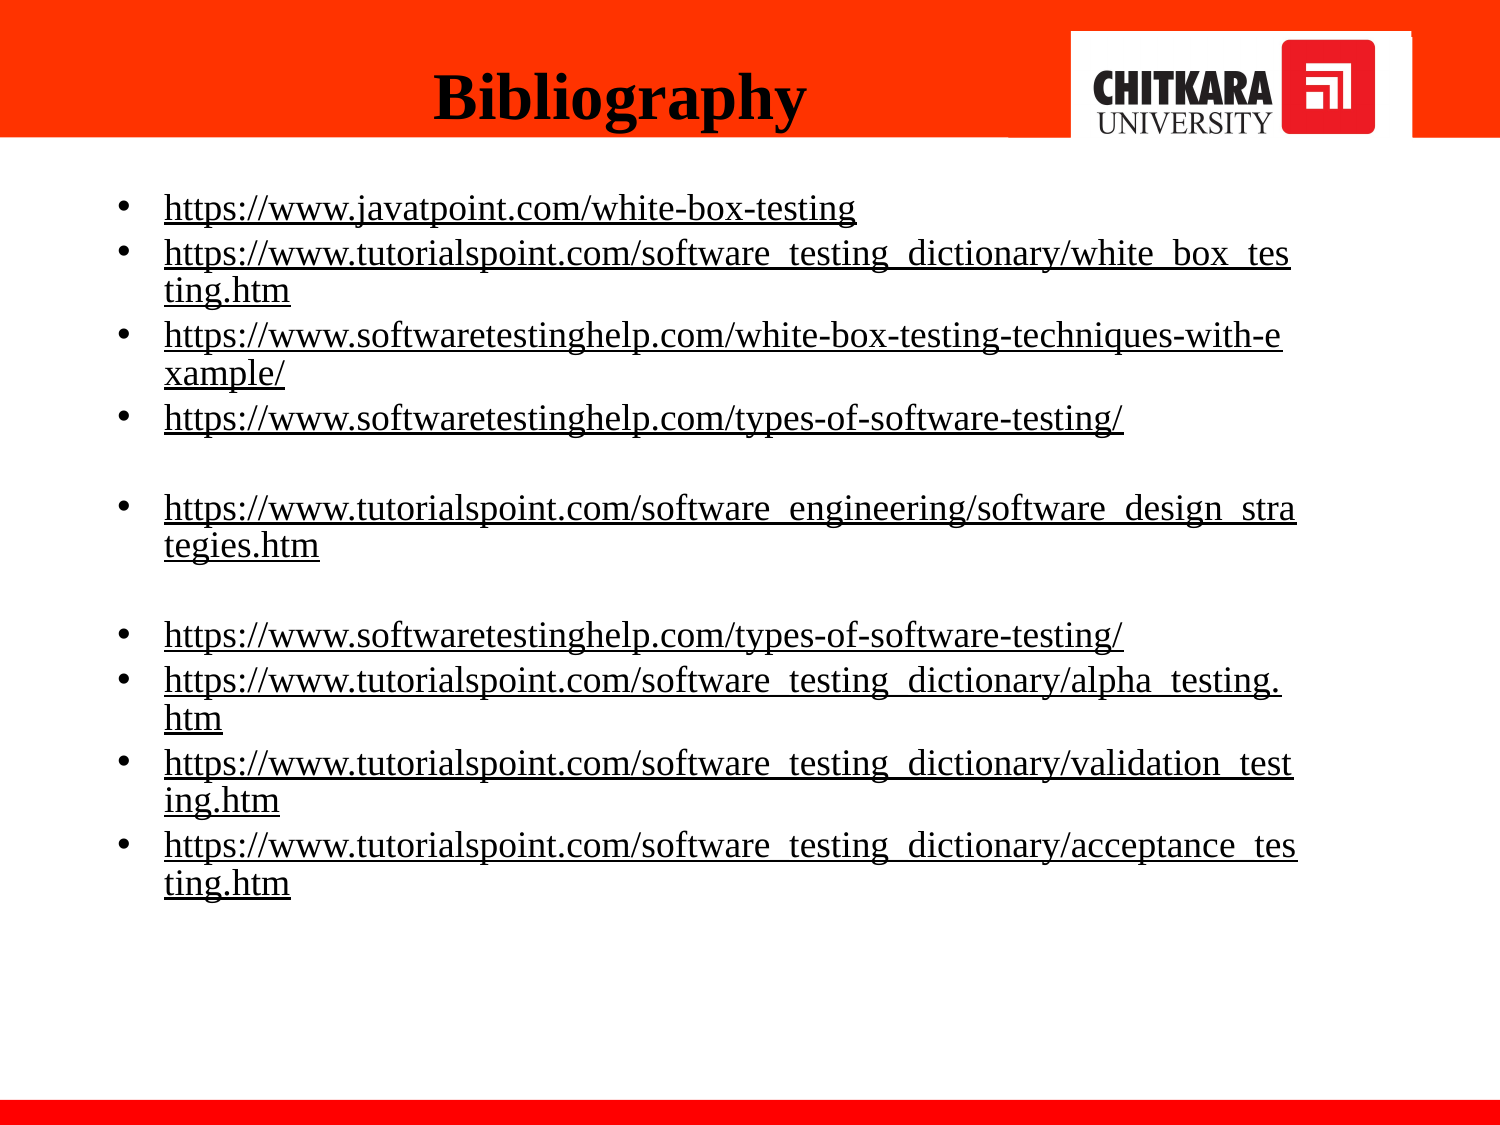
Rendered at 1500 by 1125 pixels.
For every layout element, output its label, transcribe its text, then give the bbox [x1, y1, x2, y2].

picture [1074, 37, 1390, 138]
text_box https://www.javatpoint.com/white-box-testing https://www.tutorialspoint.com/software_testing_dictionary/white_box_testing.htm https://www.softwaretestinghelp.com/white-box-testing-techniques-with-example/ https://www.softwaretestinghelp.com/types-of-software-testing/ https://www.tutorialspoint.com/software_engineering/software_design_strategies.htm https://www.softwaretestinghelp.com/types-of-software-testing/ https://www.tutorialspoint.com/software_testing_dictionary/alpha_testing.htm https://www.tutorialspoint.com/software_testing_dictionary/validation_testing.htm https://www.tutorialspoint.com/software_testing_dictionary/acceptance_testing.htm [102, 175, 1316, 821]
text_box Bibliography [14, 45, 1228, 141]
